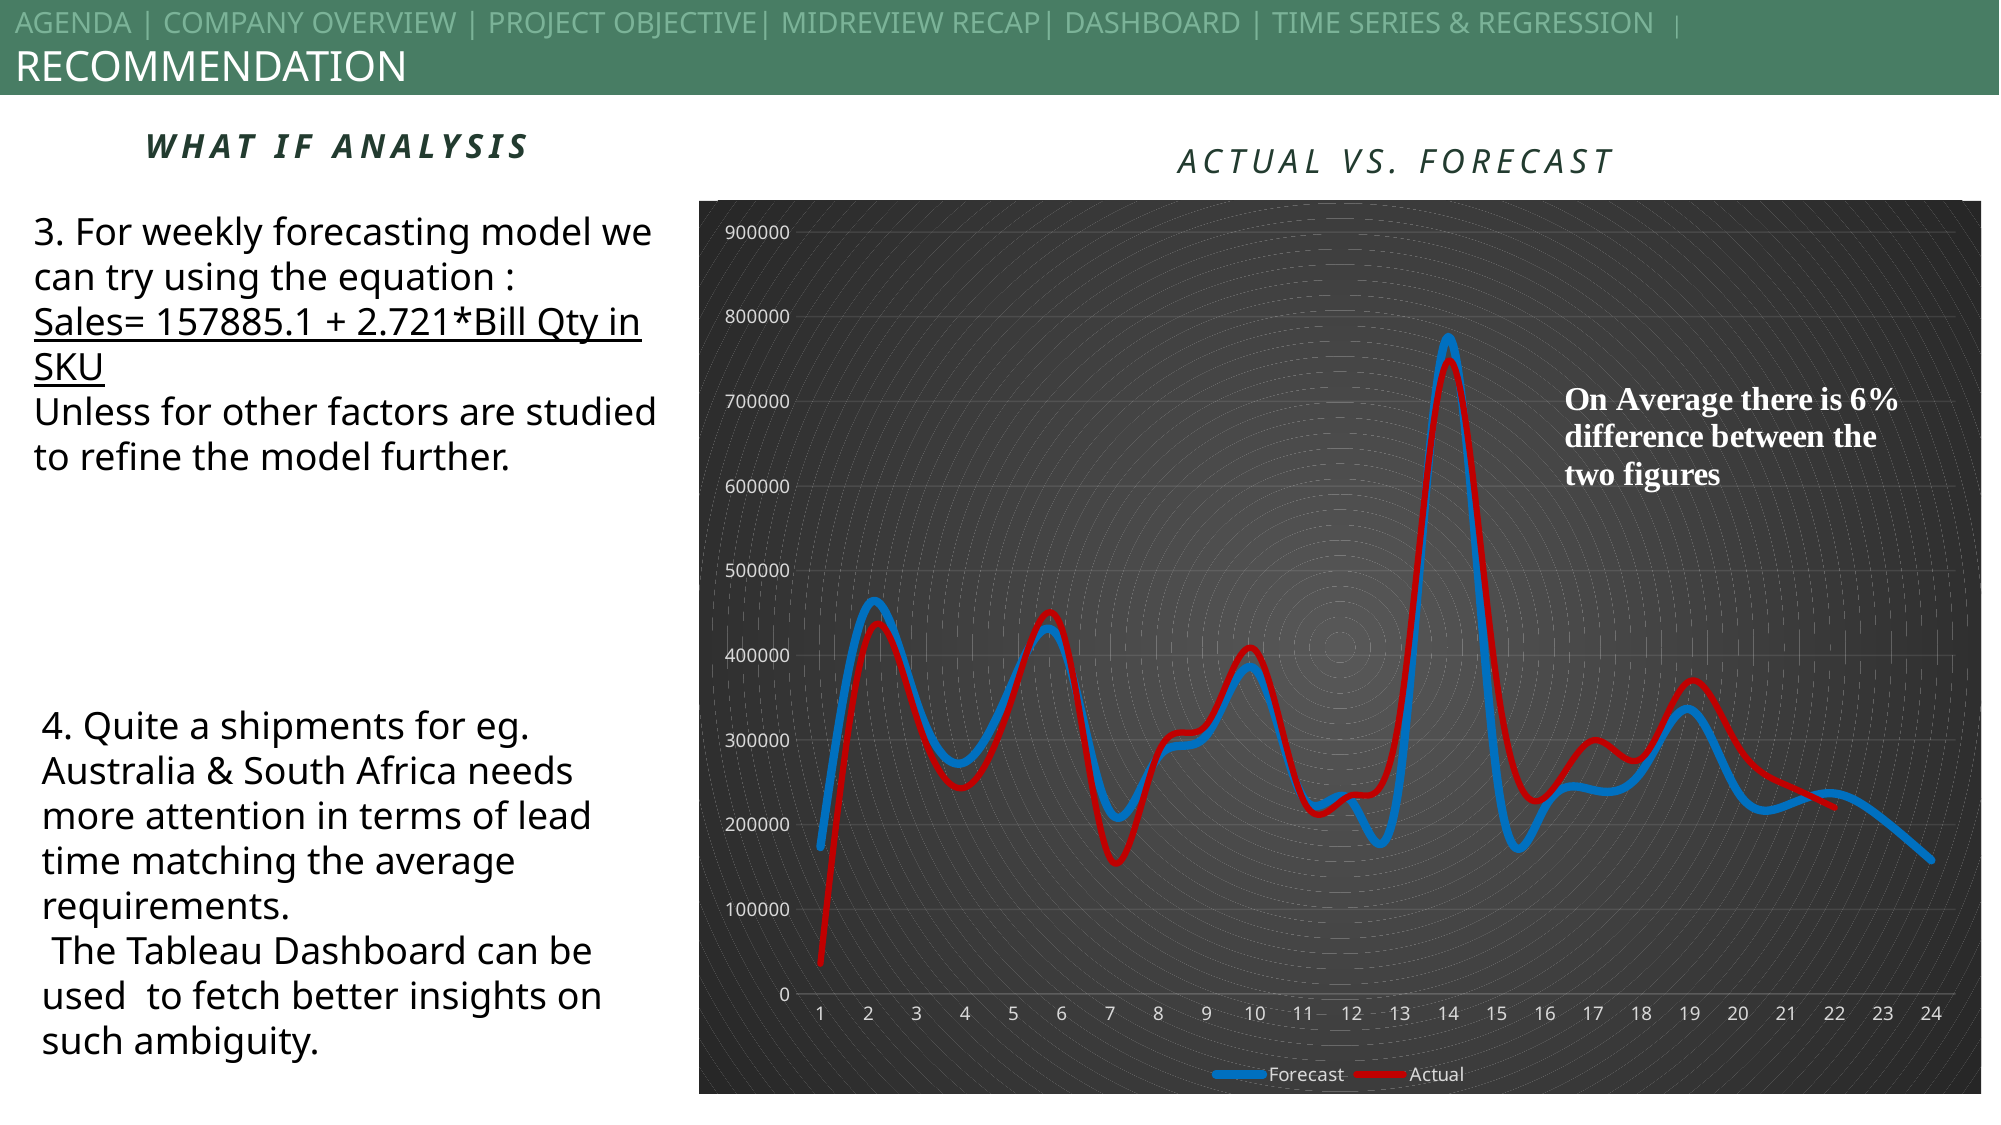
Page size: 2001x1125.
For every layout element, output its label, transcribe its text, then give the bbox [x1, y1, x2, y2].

title ACTUAL VS. FORECAST [1070, 130, 1719, 196]
text_box WHAT IF ANALYSIS [11, 114, 660, 181]
text_box 3. For weekly forecasting model we can try using the equation : Sales= 157885.1 + 2.721*Bill Qty in SKU Unless for other factors are studied to refine the model further. [18, 200, 693, 486]
text_box AGENDA | COMPANY OVERVIEW | PROJECT OBJECTIVE| MIDREVIEW RECAP| DASHBOARD | TIME SERIES & REGRESSION | RECOMMENDATION [0, 0, 1999, 95]
chart [698, 200, 1982, 1094]
text_box 4. Quite a shipments for eg. Australia & South Africa needs more attention in terms of lead time matching the average requirements. The Tableau Dashboard can be used to fetch better insights on such ambiguity. [26, 694, 684, 1115]
